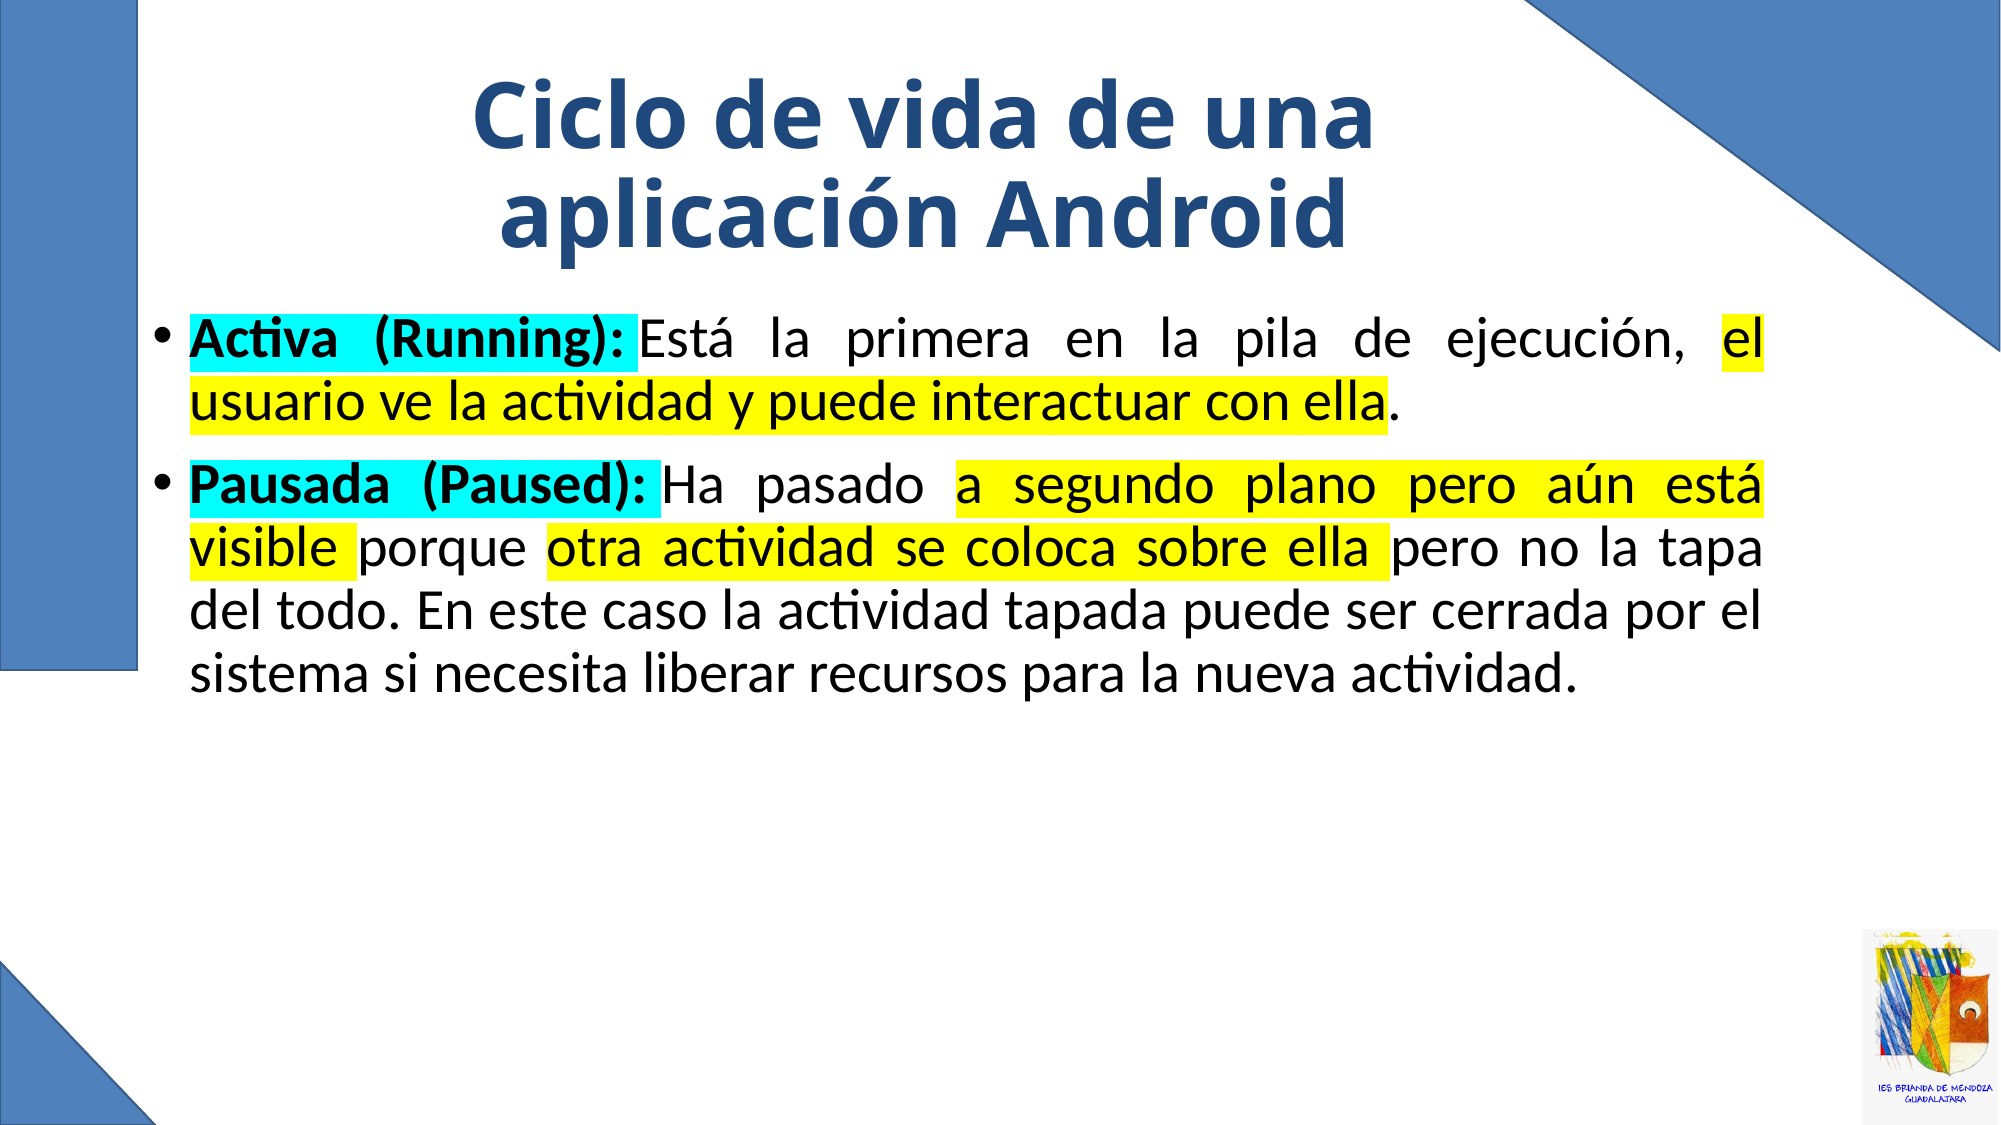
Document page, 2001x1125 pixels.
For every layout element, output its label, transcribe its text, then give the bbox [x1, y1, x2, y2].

title Ciclo de vida de una aplicación Android [250, 59, 1599, 278]
picture [1862, 929, 1998, 1125]
list Activa (Running): Está la primera en la pila de ejecución, el usuario ve la actividad y puede interactuar con ella. Pausada (Paused): Ha pasado a segundo plano pero aún está visible porque otra actividad se coloca sobre ella pero no la tapa del todo. En este caso la actividad tapada puede ser cerrada por el sistema si necesita liberar recursos para la nueva actividad. [137, 299, 1780, 1014]
